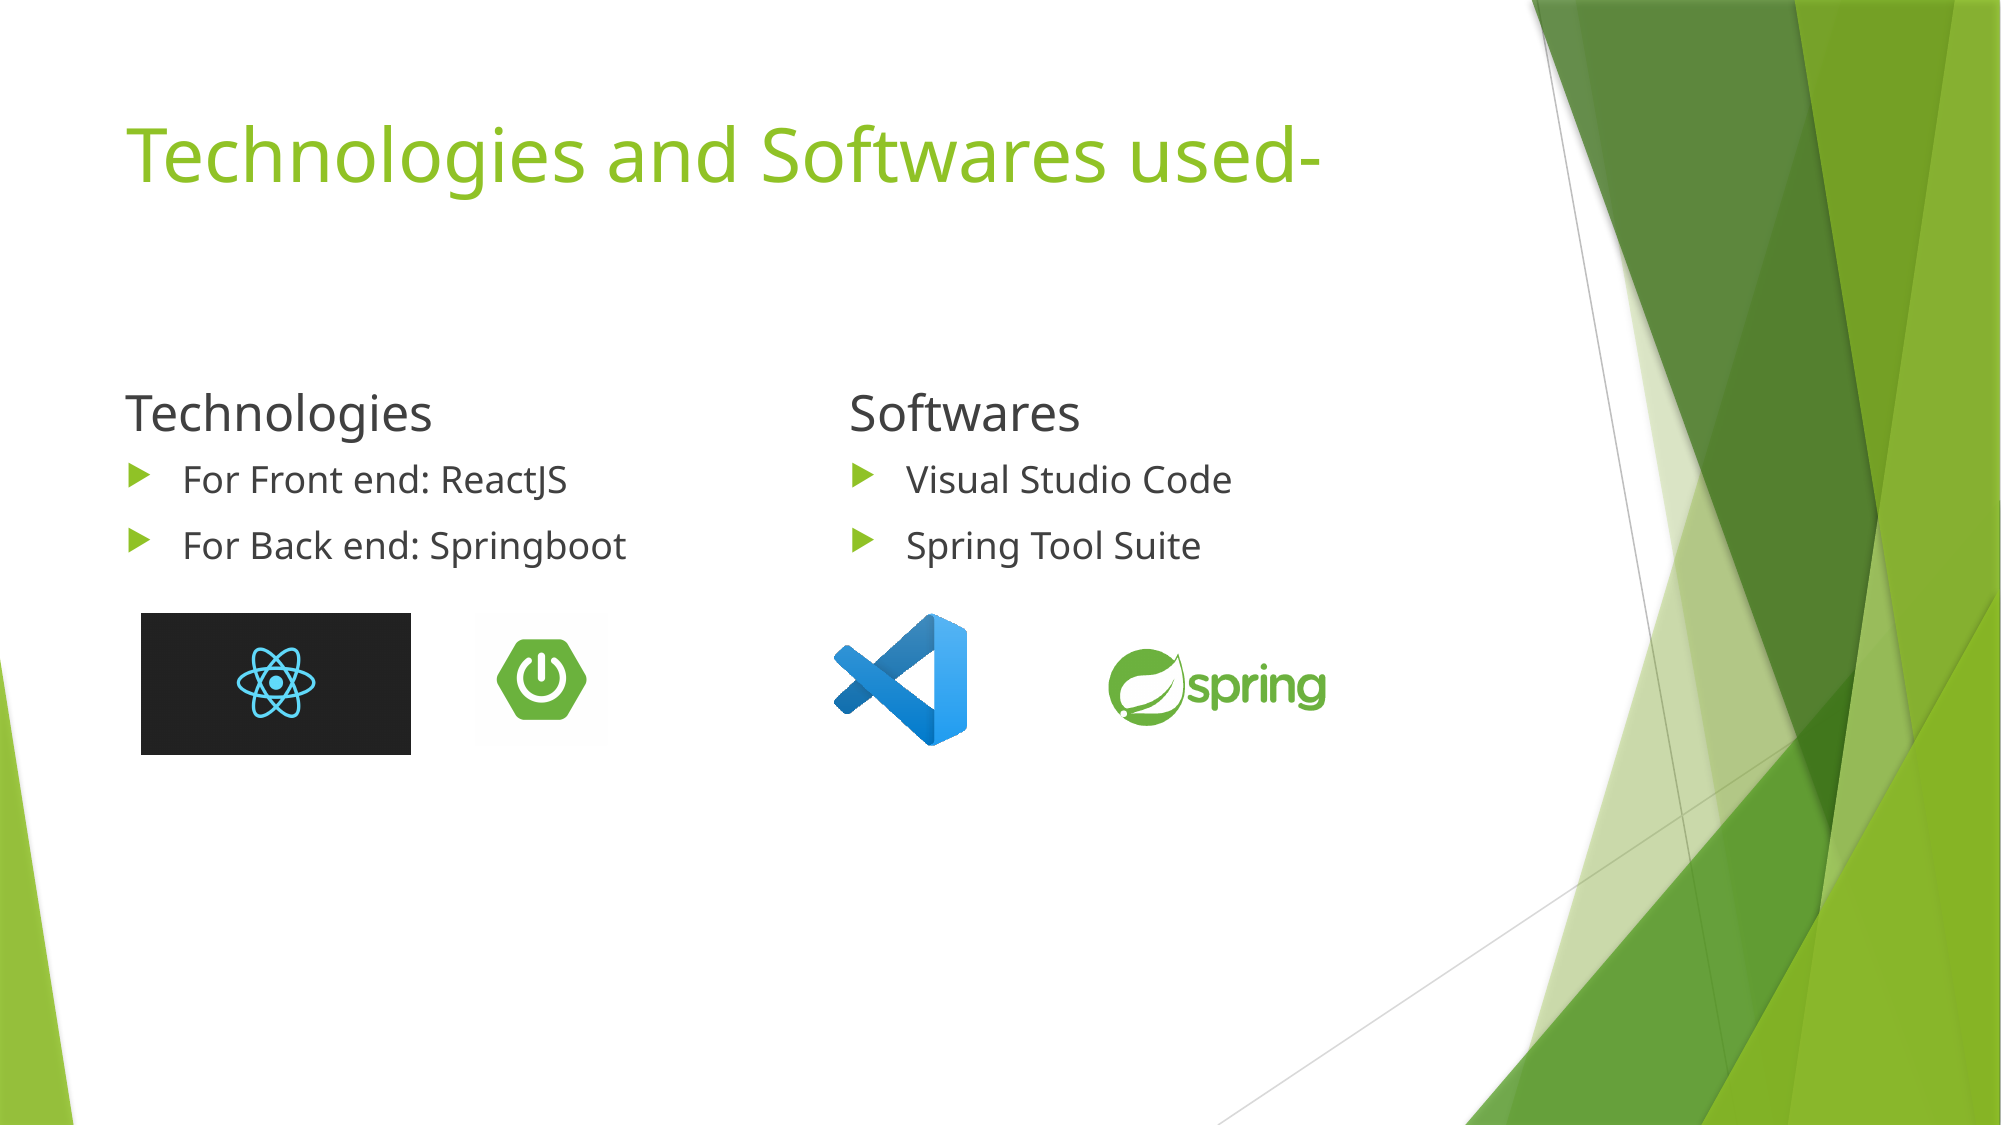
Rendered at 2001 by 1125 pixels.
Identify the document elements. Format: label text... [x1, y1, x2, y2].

list Visual Studio Code Spring Tool Suite [834, 448, 1522, 991]
picture [475, 612, 609, 746]
list Softwares [834, 354, 1522, 448]
picture [1105, 628, 1330, 746]
list Technologies [110, 354, 798, 448]
picture [140, 612, 411, 756]
picture [834, 612, 968, 746]
title Technologies and Softwares used- [111, 99, 1522, 254]
list For Front end: ReactJS For Back end: Springboot [110, 448, 798, 991]
